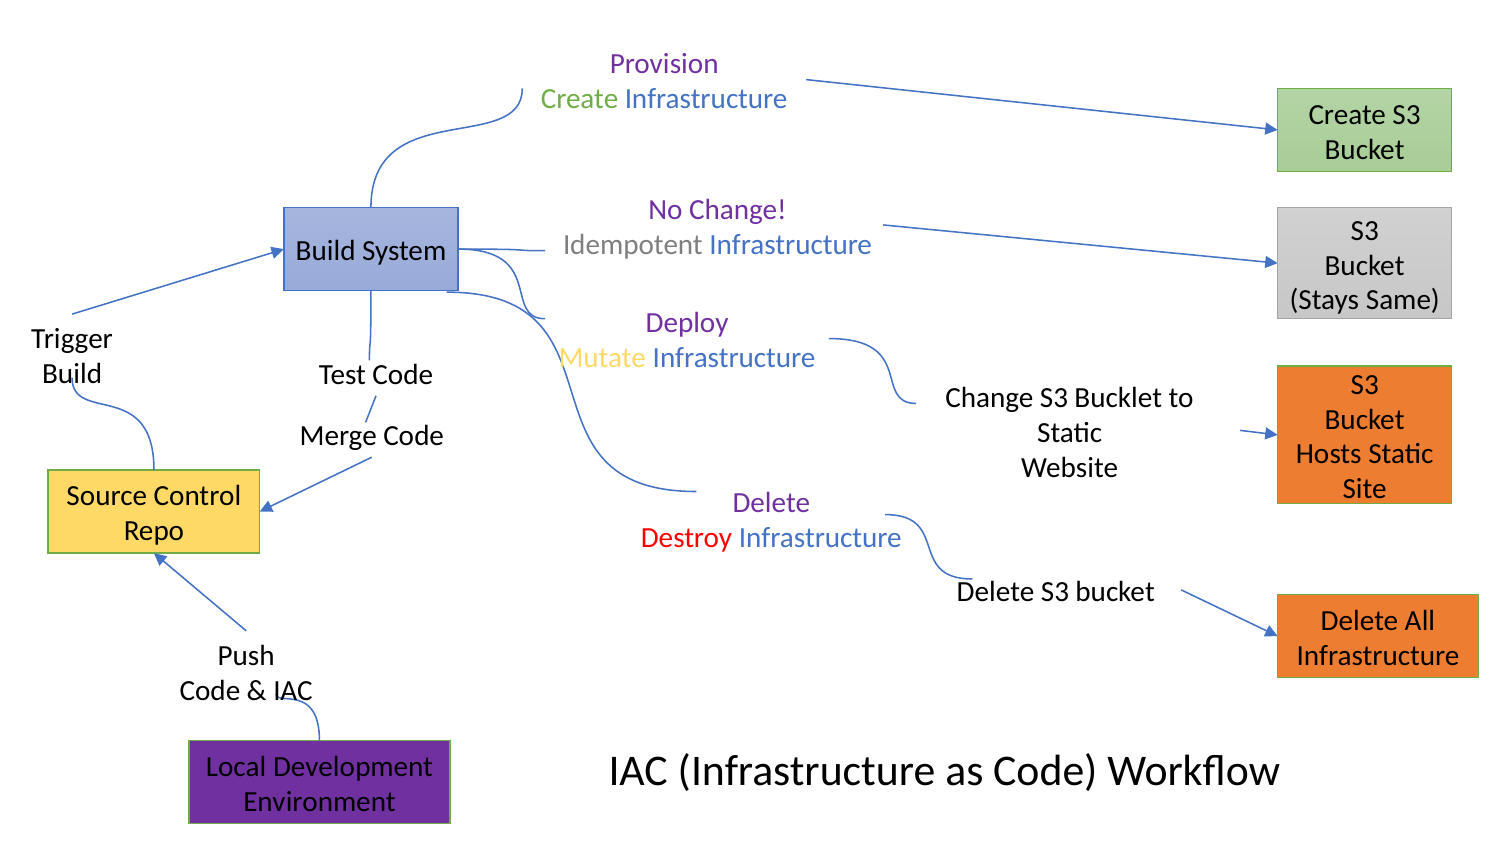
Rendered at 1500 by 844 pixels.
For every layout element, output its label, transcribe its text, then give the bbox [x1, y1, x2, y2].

text_box Merge Code [246, 411, 441, 458]
text_box Deploy Mutate Infrastructure [701, 297, 829, 380]
text_box Push Code & IAC [120, 630, 372, 712]
text_box Build System [283, 207, 458, 291]
text_box Delete All Infrastructure [1277, 594, 1479, 678]
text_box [386, 72, 507, 224]
text_box Change S3 Bucklet to Static Website [899, 372, 1241, 489]
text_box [446, 291, 697, 492]
text_box Provision Create Infrastructure [522, 39, 807, 121]
text_box Source Control Repo [48, 470, 260, 554]
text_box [66, 382, 160, 466]
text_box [1181, 589, 1278, 637]
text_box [71, 248, 285, 315]
text_box S3 Bucket Hosts Static Site [1277, 366, 1452, 504]
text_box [828, 338, 917, 404]
text_box Delete S3 bucket [930, 566, 1182, 613]
text_box Create S3 Bucket [1277, 88, 1452, 172]
text_box No Change! Idempotent Infrastructure [551, 184, 884, 266]
text_box Trigger Build [0, 314, 198, 396]
text_box Delete Destroy Infrastructure [629, 477, 914, 559]
text_box Test Code [250, 349, 441, 396]
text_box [274, 695, 322, 740]
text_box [882, 242, 1278, 264]
text_box IAC (Infrastructure as Code) Workflow [597, 736, 1348, 801]
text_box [884, 514, 973, 580]
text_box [259, 457, 372, 512]
text_box S3 Bucket (Stays Same) [1277, 207, 1452, 319]
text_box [806, 79, 1278, 131]
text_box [1239, 430, 1278, 436]
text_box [365, 396, 377, 423]
text_box Local Development Environment [188, 740, 451, 824]
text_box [153, 552, 247, 632]
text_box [457, 248, 546, 290]
